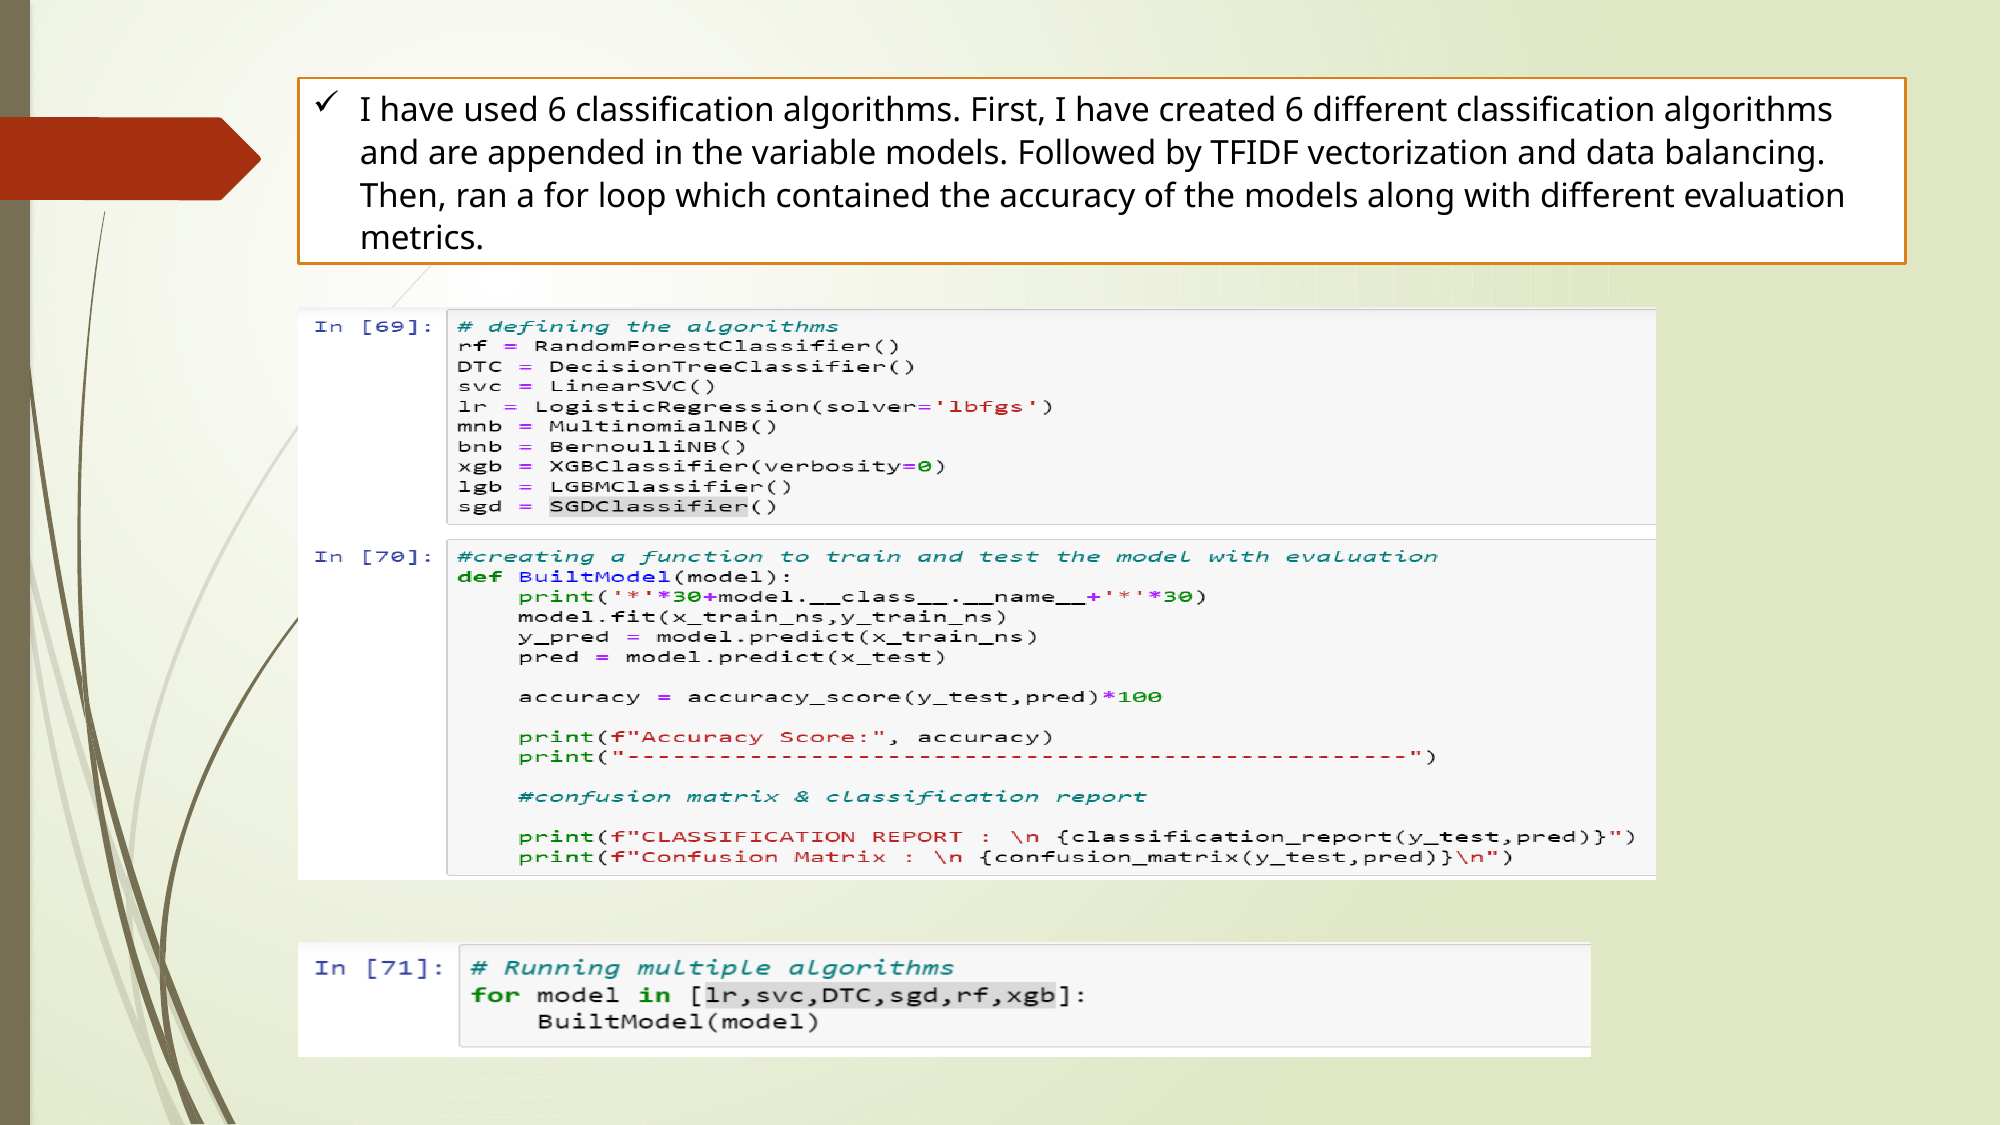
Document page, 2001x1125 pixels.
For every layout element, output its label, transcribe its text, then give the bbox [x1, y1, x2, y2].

text_box I have used 6 classification algorithms. First, I have created 6 different classification algorithms and are appended in the variable models. Followed by TFIDF vectorization and data balancing. Then, ran a for loop which contained the accuracy of the models along with different evaluation metrics. [297, 77, 1907, 265]
picture [297, 942, 1591, 1057]
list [297, 307, 1657, 880]
